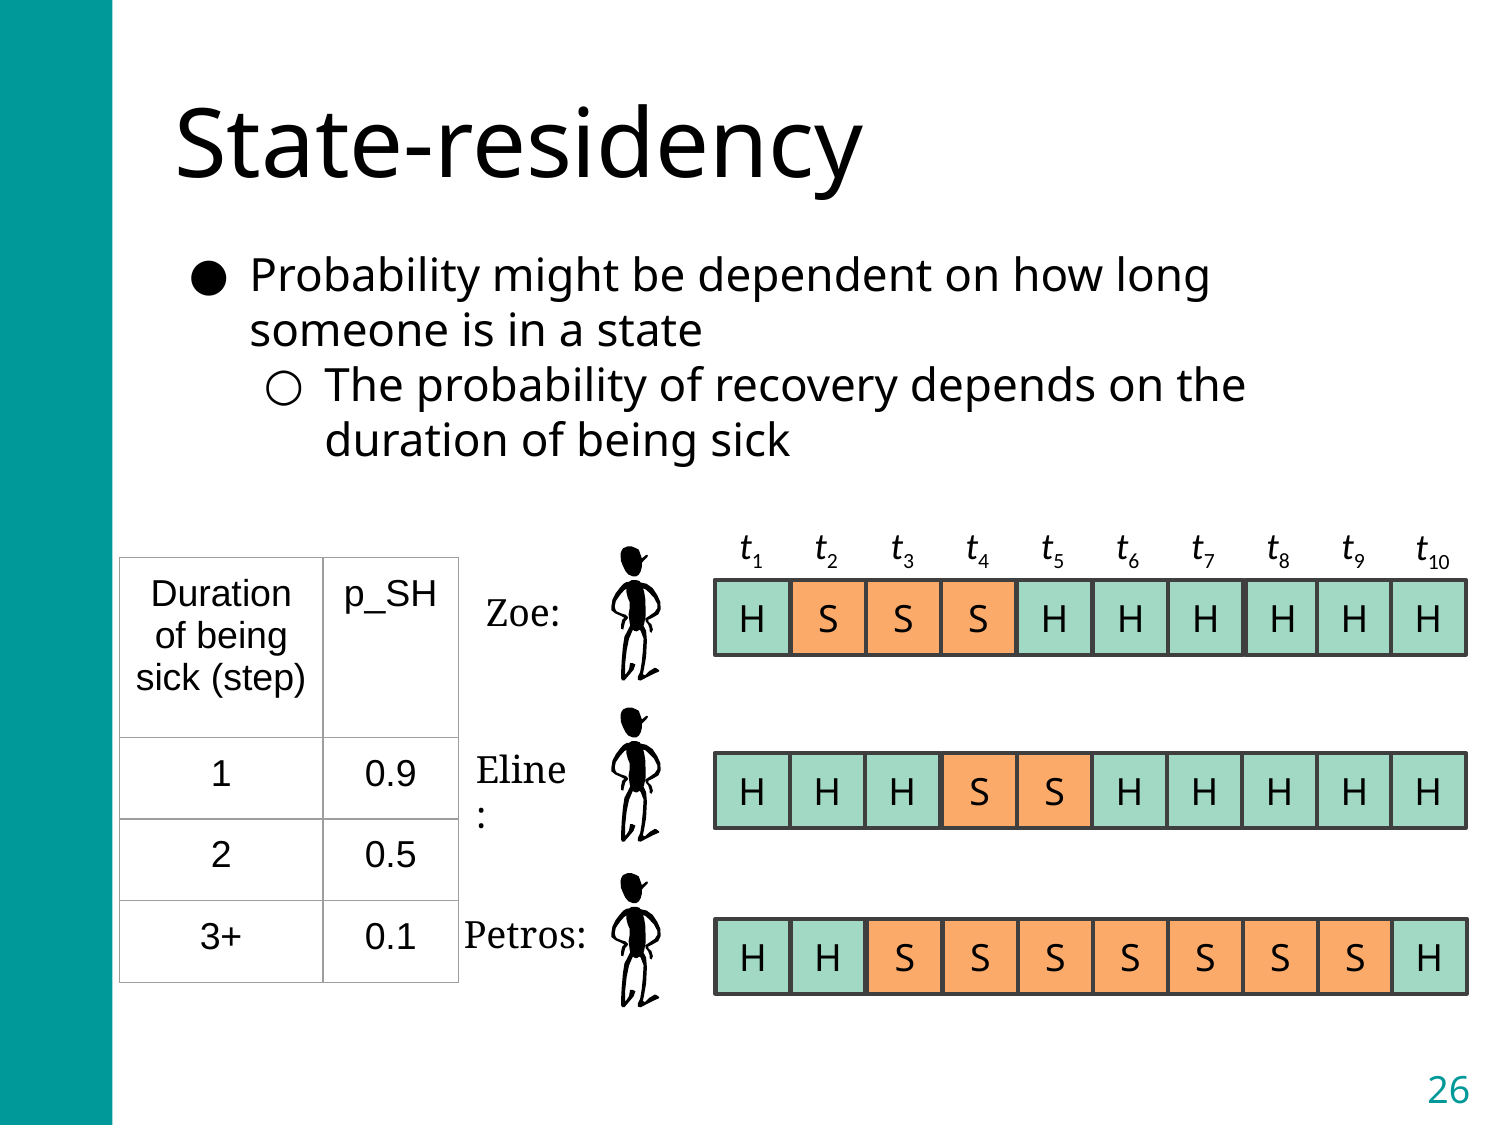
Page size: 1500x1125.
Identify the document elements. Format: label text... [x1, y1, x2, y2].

text_box H [1390, 579, 1466, 655]
table_cell 0.1 [324, 901, 443, 982]
text_box H [1390, 753, 1466, 829]
title State-residency [159, 45, 1410, 230]
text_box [460, 707, 661, 842]
text_box H [1168, 579, 1244, 655]
text_box H [1166, 753, 1242, 829]
text_box S [1092, 918, 1167, 994]
text_box H [864, 753, 940, 829]
text_box H [715, 918, 790, 994]
table_cell 2 [120, 820, 322, 900]
text_box S [941, 579, 1016, 655]
text_box H [714, 579, 790, 655]
text_box H [714, 753, 789, 829]
text_box H [1242, 753, 1316, 829]
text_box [448, 872, 661, 1008]
table_cell 0.9 [324, 738, 455, 818]
text_box S [942, 918, 1017, 994]
text_box H [790, 918, 866, 994]
text_box H [1093, 579, 1168, 655]
text_box t9 [1326, 514, 1383, 575]
table_header p_SH [324, 558, 458, 737]
text_box t3 [875, 514, 932, 575]
text_box S [1017, 918, 1092, 994]
text_box Zoe: [471, 581, 588, 643]
text_box t6 [1100, 514, 1157, 575]
text_box H [1391, 918, 1467, 994]
text_box H [1091, 753, 1166, 829]
text_box t5 [1025, 514, 1082, 575]
table_cell 3+ [120, 901, 322, 982]
text_box S [865, 579, 941, 655]
table_cell 0.5 [324, 820, 458, 900]
text_box S [1243, 918, 1317, 994]
text_box S [867, 918, 942, 994]
text_box t1 [724, 514, 781, 575]
text_box H [1245, 579, 1316, 655]
text_box H [789, 753, 864, 829]
slide_number 26 [1402, 1057, 1496, 1125]
text_box S [941, 753, 1016, 829]
text_box t7 [1176, 514, 1232, 575]
text_box t8 [1251, 514, 1308, 575]
text_box S [1167, 918, 1243, 994]
text_box S [1317, 918, 1391, 994]
text_box S [790, 579, 865, 655]
table_cell 1 [120, 738, 322, 818]
text_box t2 [799, 514, 856, 575]
text_box Probability might be dependent on how long someone is in a state The probability of recovery depends on the duration of being sick [159, 230, 1410, 507]
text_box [611, 546, 661, 681]
text_box H [1016, 579, 1092, 655]
text_box t10 [1400, 515, 1470, 576]
text_box H [1316, 579, 1390, 655]
text_box H [1316, 753, 1390, 829]
text_box t4 [950, 514, 1007, 575]
table_header Duration of being sick (step) [120, 558, 322, 737]
text_box S [1016, 753, 1091, 829]
